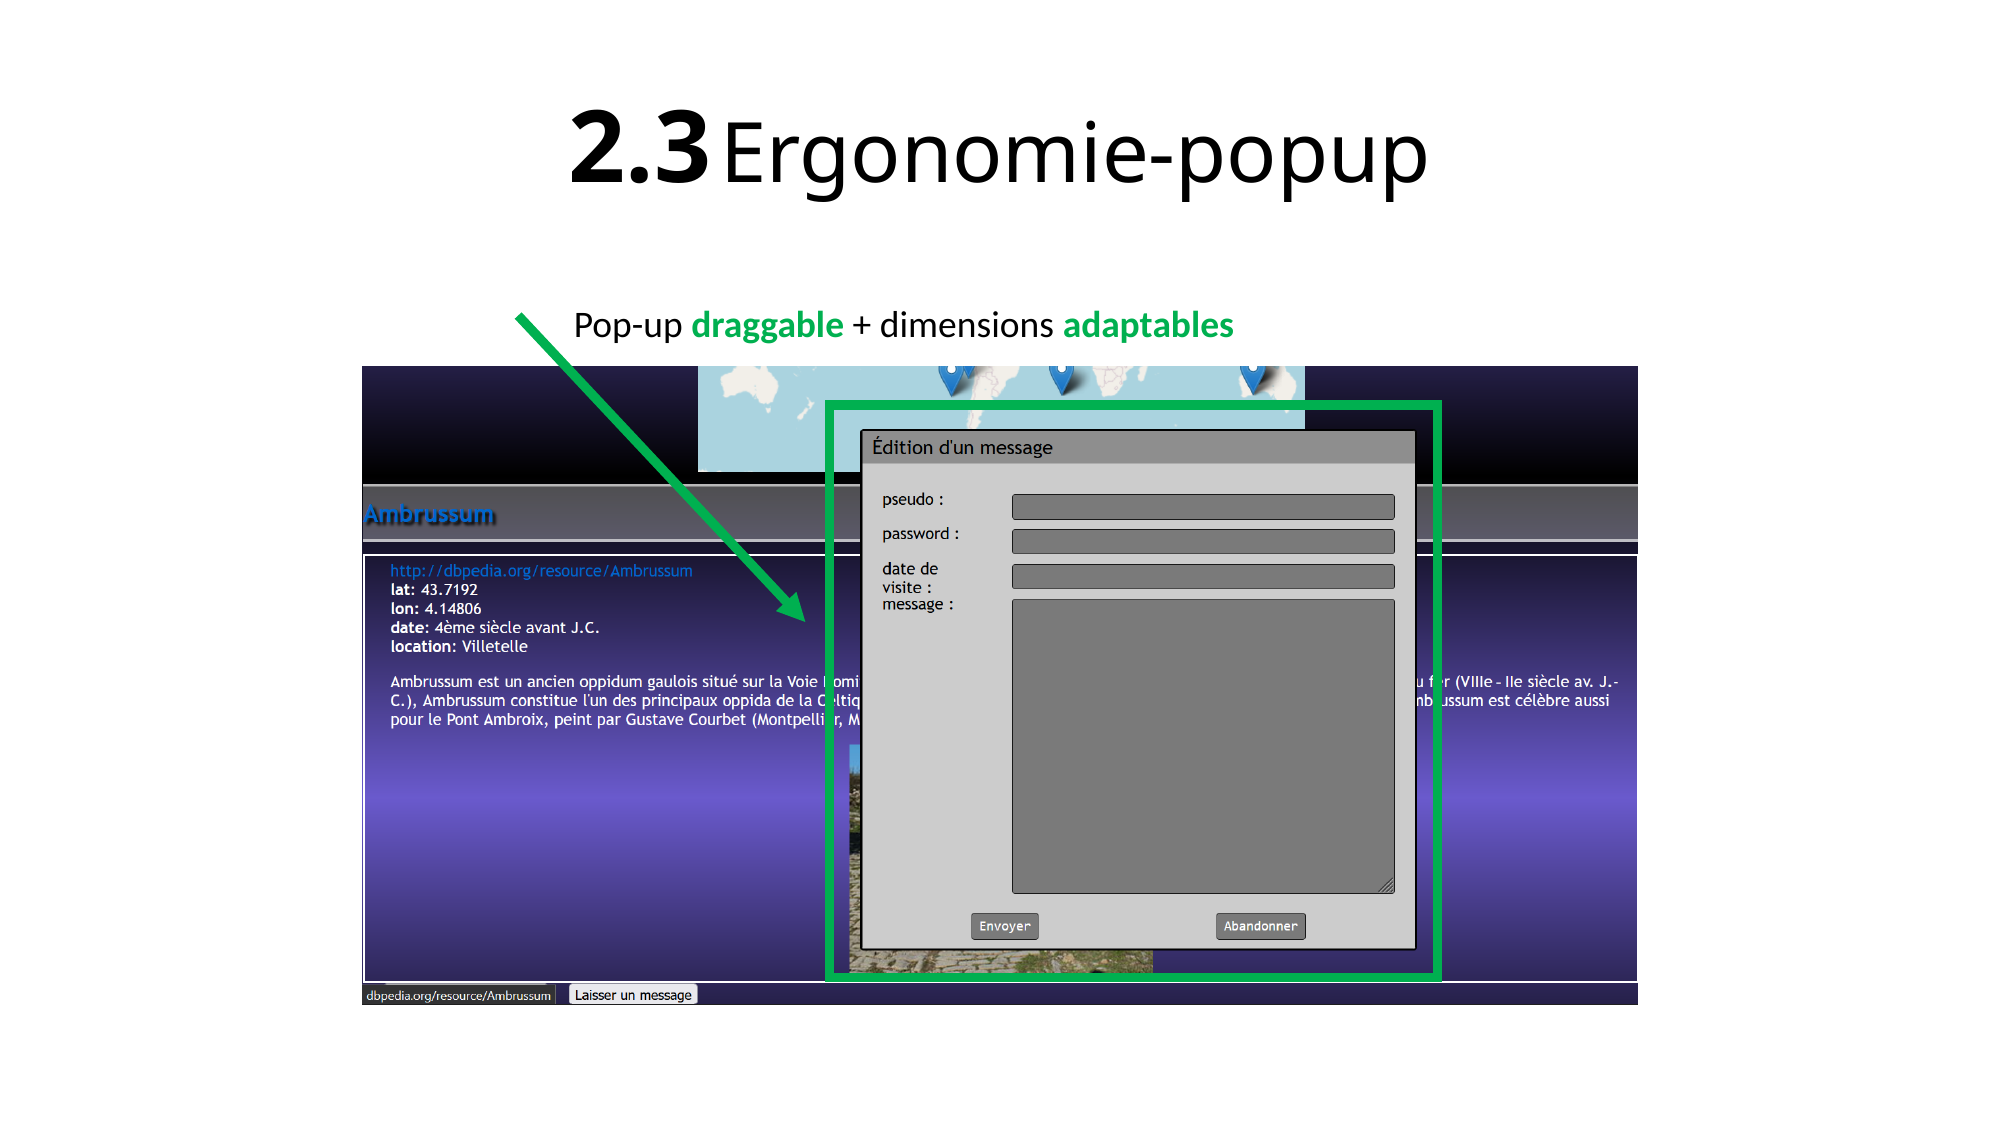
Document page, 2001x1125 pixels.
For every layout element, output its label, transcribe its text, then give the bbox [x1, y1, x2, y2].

text_box 2.3 Ergonomie-popup [553, 75, 1447, 211]
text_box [362, 366, 1638, 1005]
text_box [518, 315, 806, 623]
text_box Pop-up draggable + dimensions adaptables [559, 292, 1250, 353]
